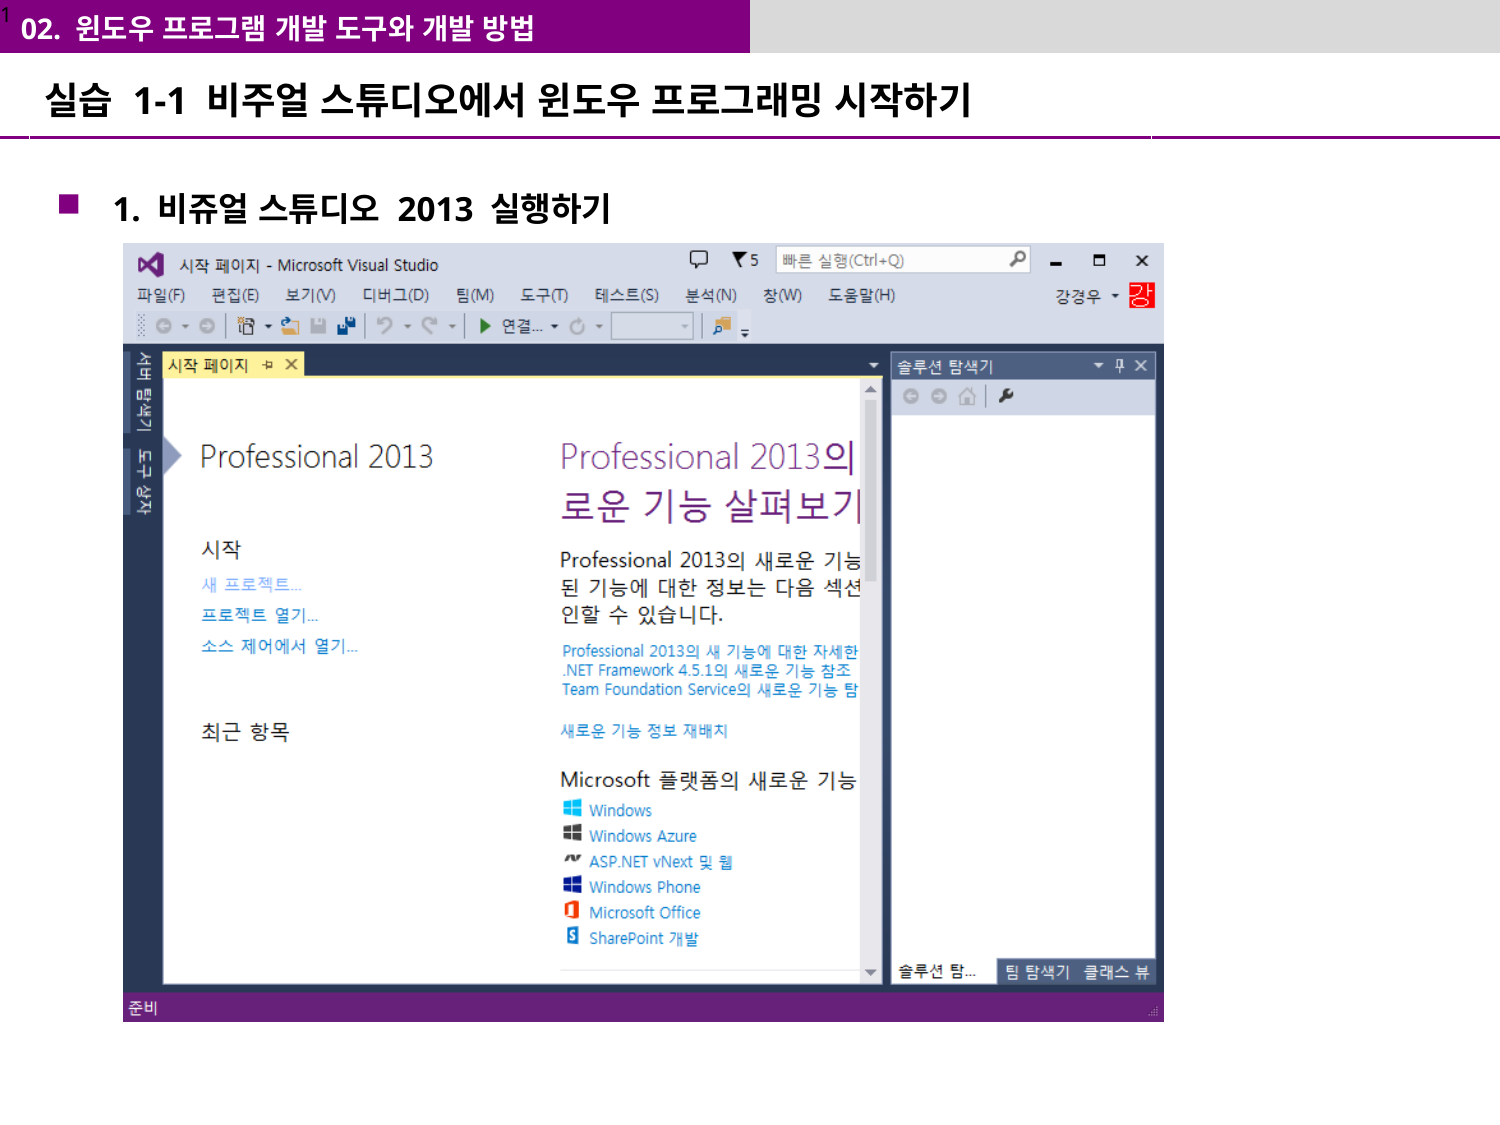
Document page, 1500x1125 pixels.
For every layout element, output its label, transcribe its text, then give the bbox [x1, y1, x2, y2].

picture [123, 243, 1164, 1022]
text_box 02. 윈도우 프로그램 개발 도구와 개발 방법 [5, 0, 1128, 74]
title 실습 1-1 비주얼 스튜디오에서 윈도우 프로그래밍 시작하기 [29, 54, 1152, 145]
list 1. 비쥬얼 스튜디오 2013 실행하기 [41, 160, 1471, 1059]
